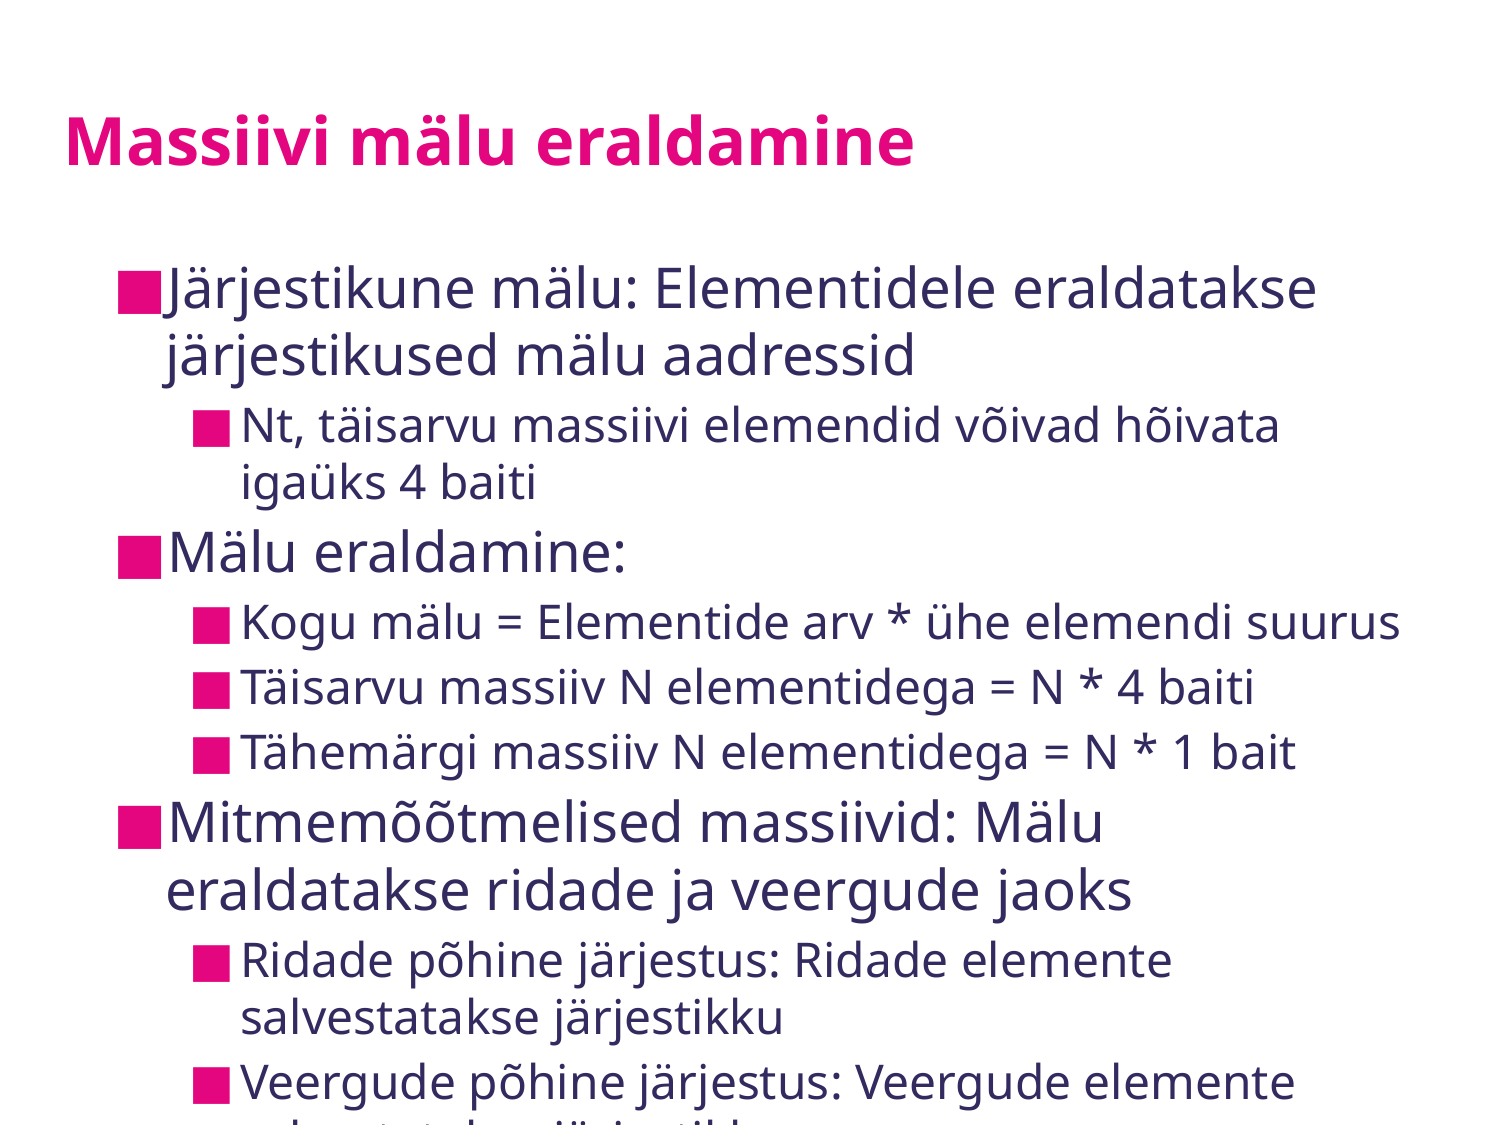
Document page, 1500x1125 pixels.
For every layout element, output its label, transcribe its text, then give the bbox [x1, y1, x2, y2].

title Massiivi mälu eraldamine [48, 45, 1399, 233]
list Järjestikune mälu: Elementidele eraldatakse järjestikused mälu aadressid Nt, täisarvu massiivi elemendid võivad hõivata igaüks 4 baiti Mälu eraldamine: Kogu mälu = Elementide arv * ühe elemendi suurus Täisarvu massiiv N elementidega = N * 4 baiti Tähemärgi massiiv N elementidega = N * 1 bait Mitmemõõtmelised massiivid: Mälu eraldatakse ridade ja veergude jaoks Ridade põhine järjestus: Ridade elemente salvestatakse järjestikku Veergude põhine järjestus: Veergude elemente salvestatakse järjestikku Allikas: [TutorialCup](https://tutorialcup.com/cprogramming/array-memory-allocation.htm) [75, 244, 1425, 987]
